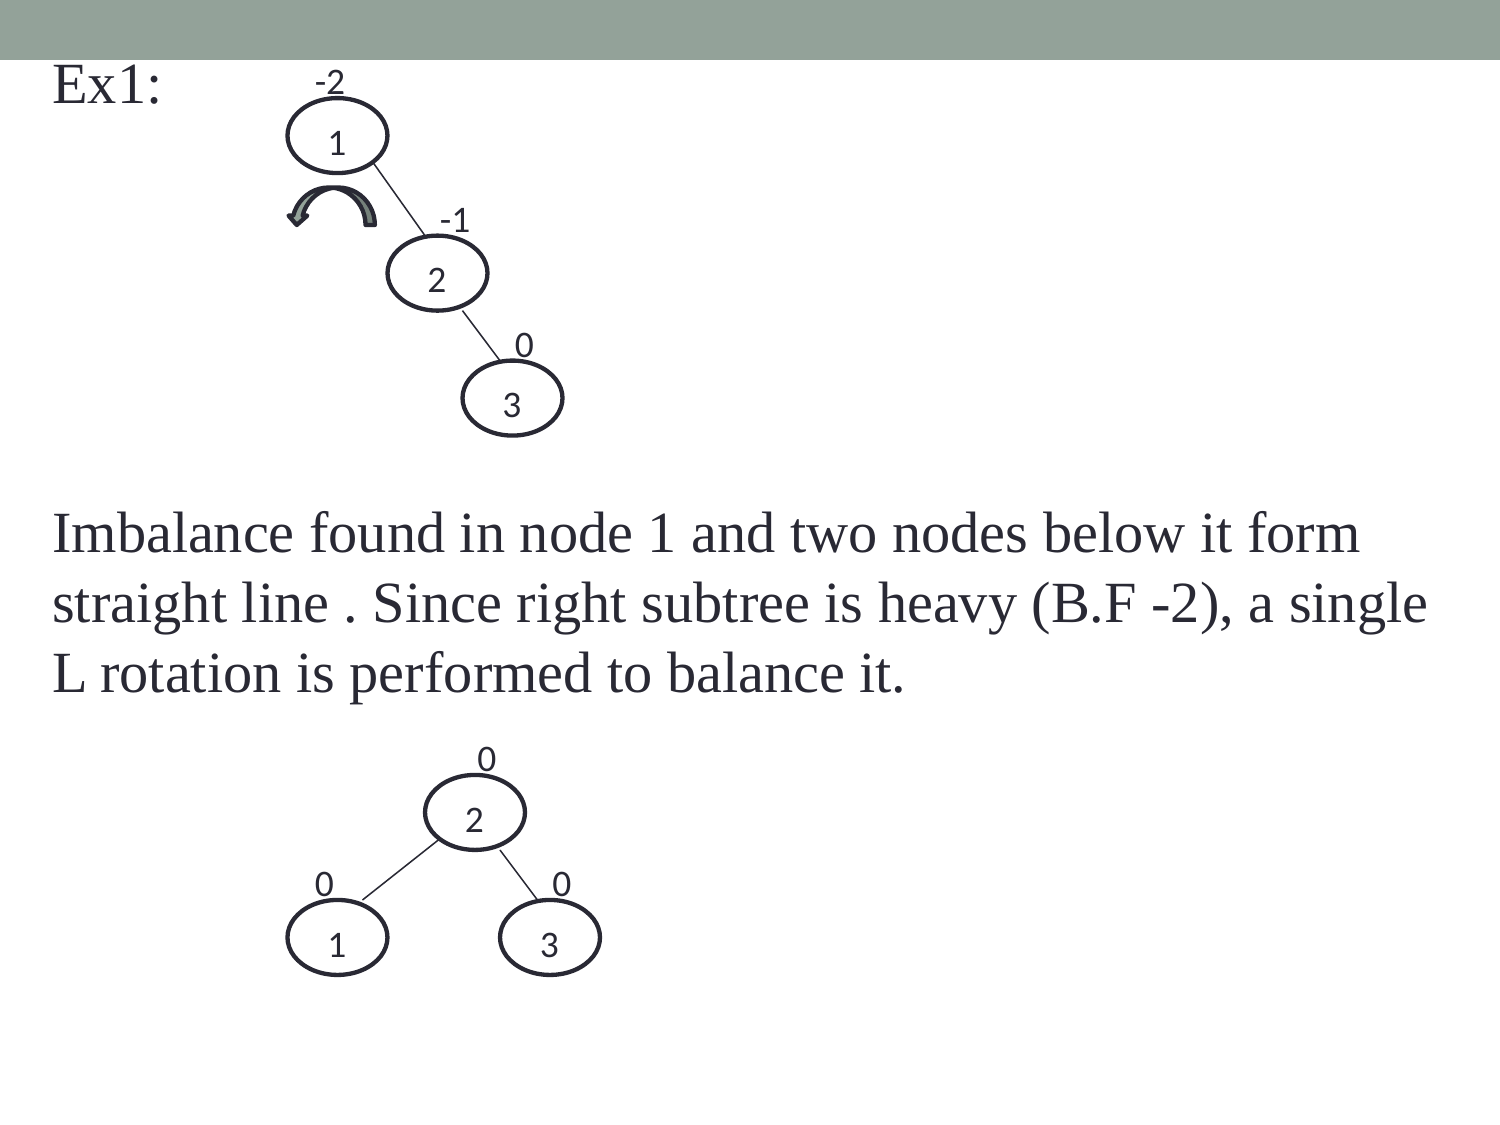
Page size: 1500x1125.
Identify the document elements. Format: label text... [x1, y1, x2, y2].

text_box [451, 848, 499, 853]
text_box [285, 108, 312, 171]
text_box [550, 373, 565, 426]
text_box -2 [299, 49, 363, 110]
text_box 3 [487, 373, 550, 433]
text_box 2 [449, 787, 513, 848]
text_box [588, 912, 603, 965]
text_box -1 [424, 187, 488, 248]
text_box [455, 316, 507, 355]
text_box [460, 363, 538, 438]
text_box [361, 172, 436, 226]
text_box 1 [312, 110, 375, 171]
text_box [422, 774, 462, 847]
text_box [526, 973, 574, 978]
list Ex1: [37, 37, 1463, 1088]
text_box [362, 838, 440, 901]
text_box 0 [499, 312, 563, 373]
text_box [285, 910, 312, 973]
text_box [313, 171, 361, 176]
text_box 0 [537, 851, 600, 912]
text_box [475, 248, 490, 301]
text_box 0 [462, 726, 525, 787]
text_box [363, 906, 390, 965]
text_box 1 [312, 912, 375, 973]
text_box [513, 787, 528, 840]
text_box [493, 855, 544, 894]
text_box [385, 235, 463, 313]
text_box 3 [524, 912, 588, 973]
text_box 0 [299, 851, 363, 912]
text_box Imbalance found in node 1 and two nodes below it form straight line . Since right subtree is heavy (B.F -2), a single L rotation is performed to balance it. [37, 486, 1450, 712]
text_box [286, 185, 358, 228]
text_box 2 [412, 248, 475, 308]
text_box [314, 973, 361, 978]
text_box [363, 100, 390, 163]
text_box [497, 902, 537, 972]
